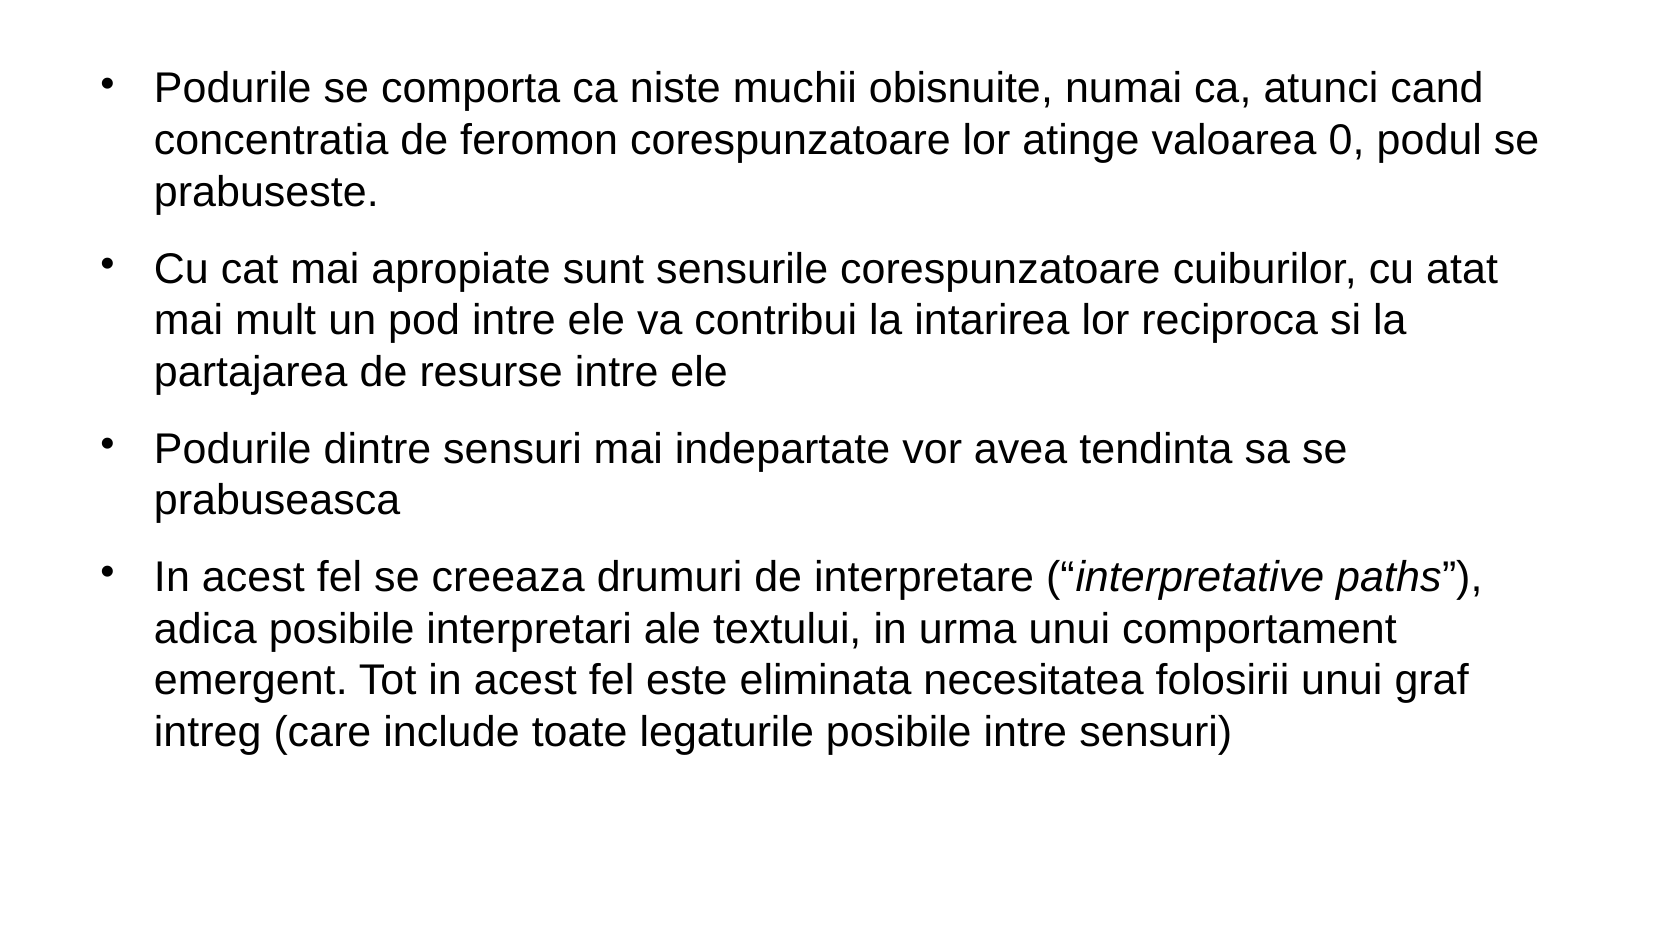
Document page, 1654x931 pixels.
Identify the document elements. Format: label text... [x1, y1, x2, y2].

text_box Podurile se comporta ca niste muchii obisnuite, numai ca, atunci cand concentratia de feromon corespunzatoare lor atinge valoarea 0, podul se prabuseste. Cu cat mai apropiate sunt sensurile corespunzatoare cuiburilor, cu atat mai mult un pod intre ele va contribui la intarirea lor reciproca si la partajarea de resurse intre ele Podurile dintre sensuri mai indepartate vor avea tendinta sa se prabuseasca In acest fel se creeaza drumuri de interpretare (“interpretative paths”), adica posibile interpretari ale textului, in urma unui comportament emergent. Tot in acest fel este eliminata necesitatea folosirii unui graf intreg (care include toate legaturile posibile intre sensuri) [82, 60, 1571, 757]
